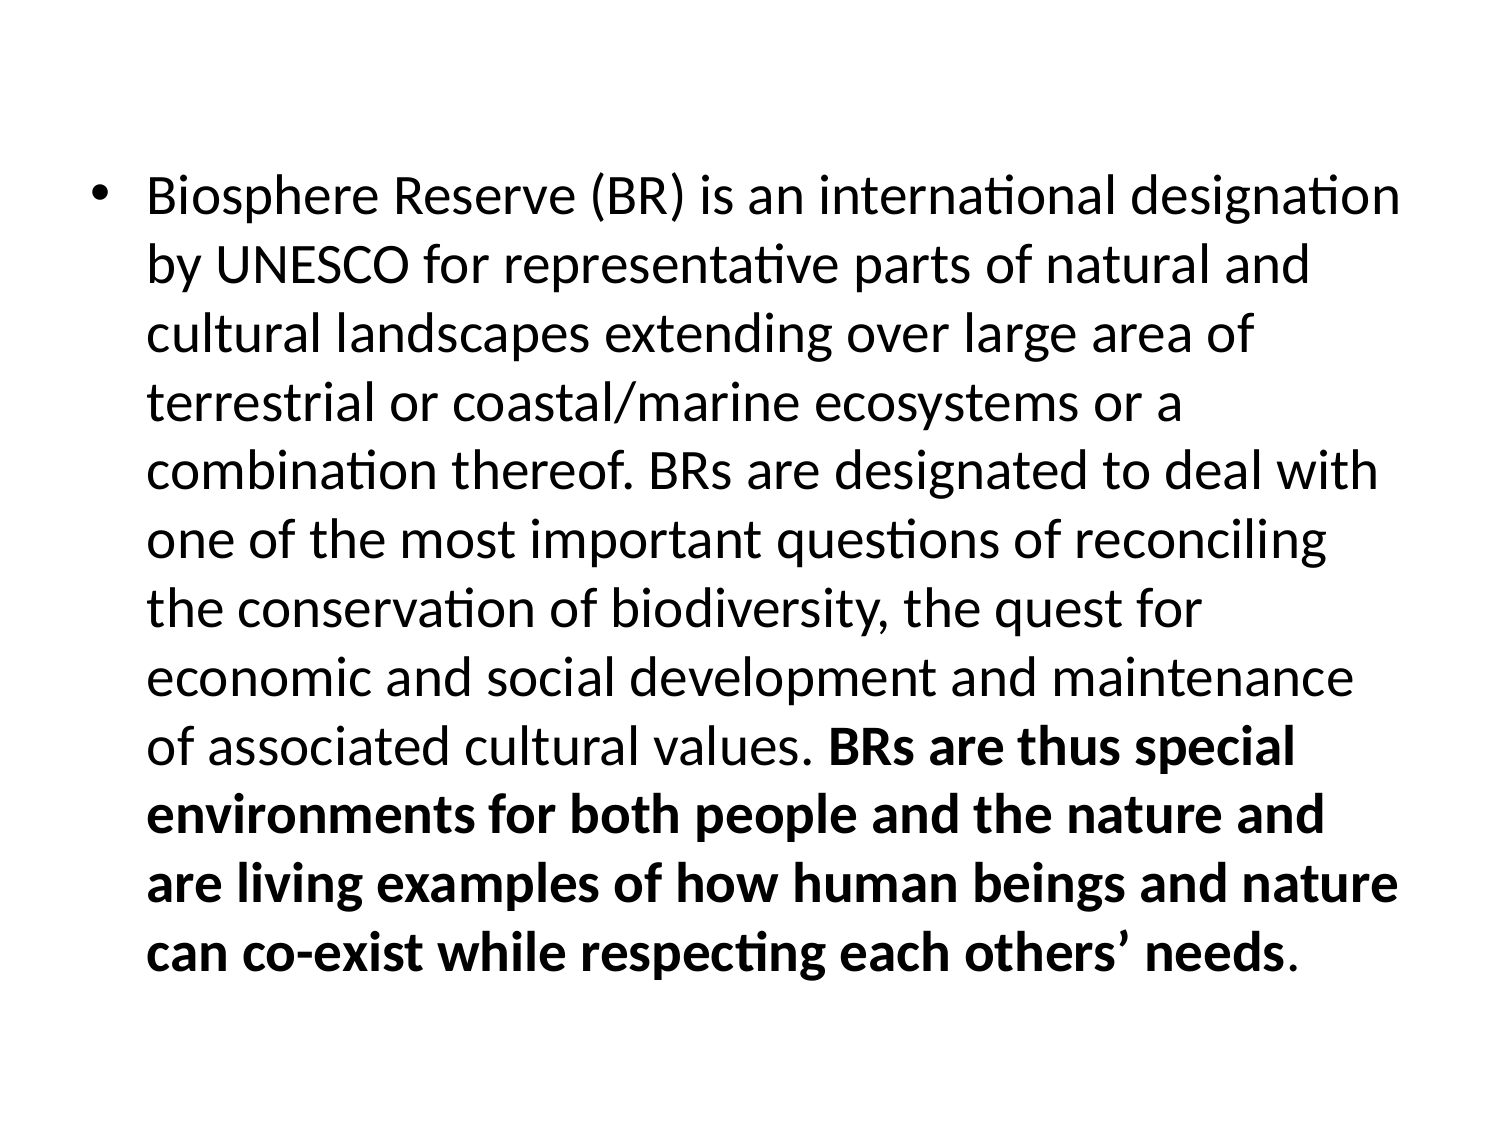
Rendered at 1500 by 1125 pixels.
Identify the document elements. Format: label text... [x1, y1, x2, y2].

list Biosphere Reserve (BR) is an international designation by UNESCO for representative parts of natural and cultural landscapes extending over large area of terrestrial or coastal/marine ecosystems or a combination thereof. BRs are designated to deal with one of the most important questions of reconciling the conservation of biodiversity, the quest for economic and social development and maintenance of associated cultural values. BRs are thus special environments for both people and the nature and are living examples of how human beings and nature can co-exist while respecting each others’ needs. [75, 149, 1425, 1005]
